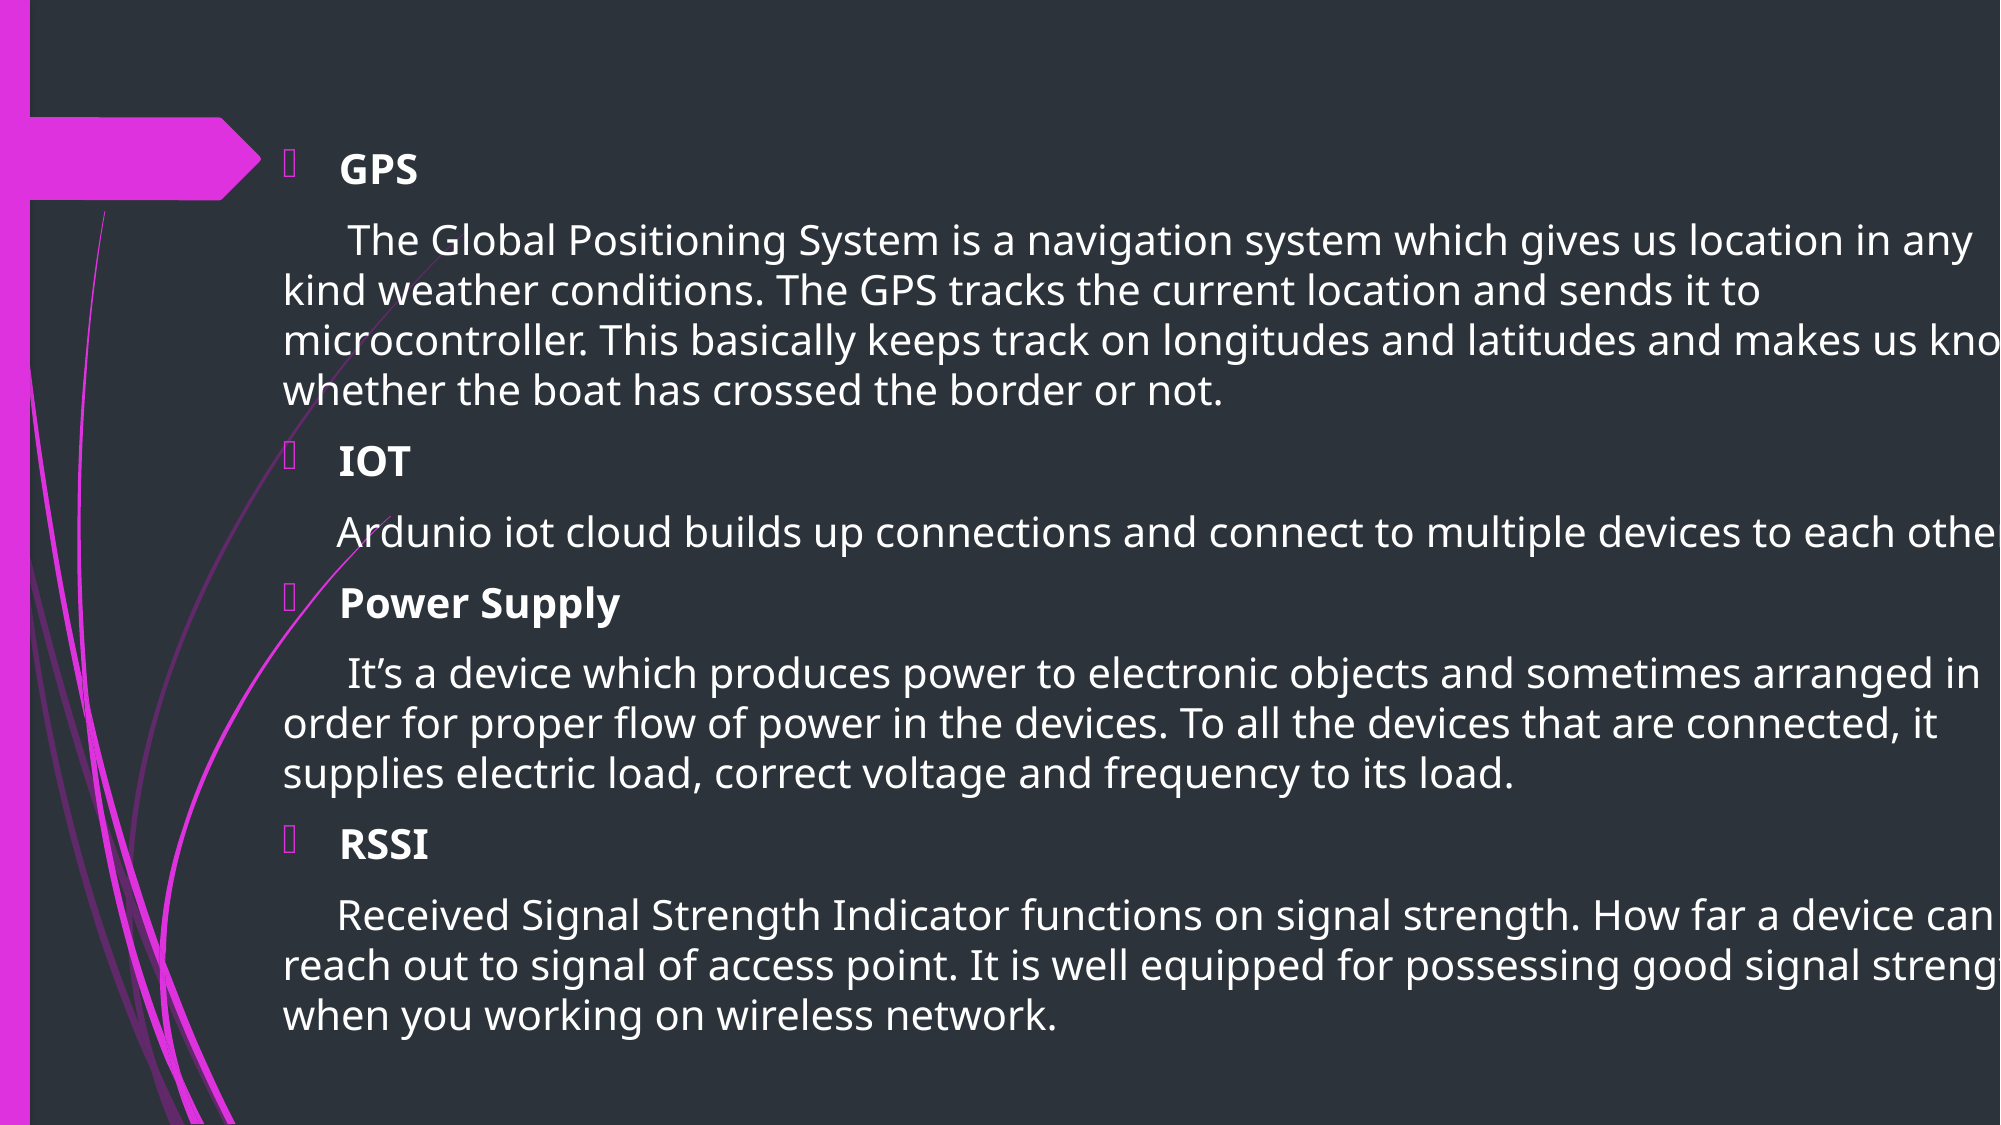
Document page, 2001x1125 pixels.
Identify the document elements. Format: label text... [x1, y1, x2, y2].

list GPS The Global Positioning System is a navigation system which gives us location in any kind weather conditions. The GPS tracks the current location and sends it to microcontroller. This basically keeps track on longitudes and latitudes and makes us know whether the boat has crossed the border or not. IOT Ardunio iot cloud builds up connections and connect to multiple devices to each other. Power Supply It’s a device which produces power to electronic objects and sometimes arranged in order for proper flow of power in the devices. To all the devices that are connected, it supplies electric load, correct voltage and frequency to its load. RSSI Received Signal Strength Indicator functions on signal strength. How far a device can reach out to signal of access point. It is well equipped for possessing good signal strength when you working on wireless network. [267, 64, 2000, 1125]
